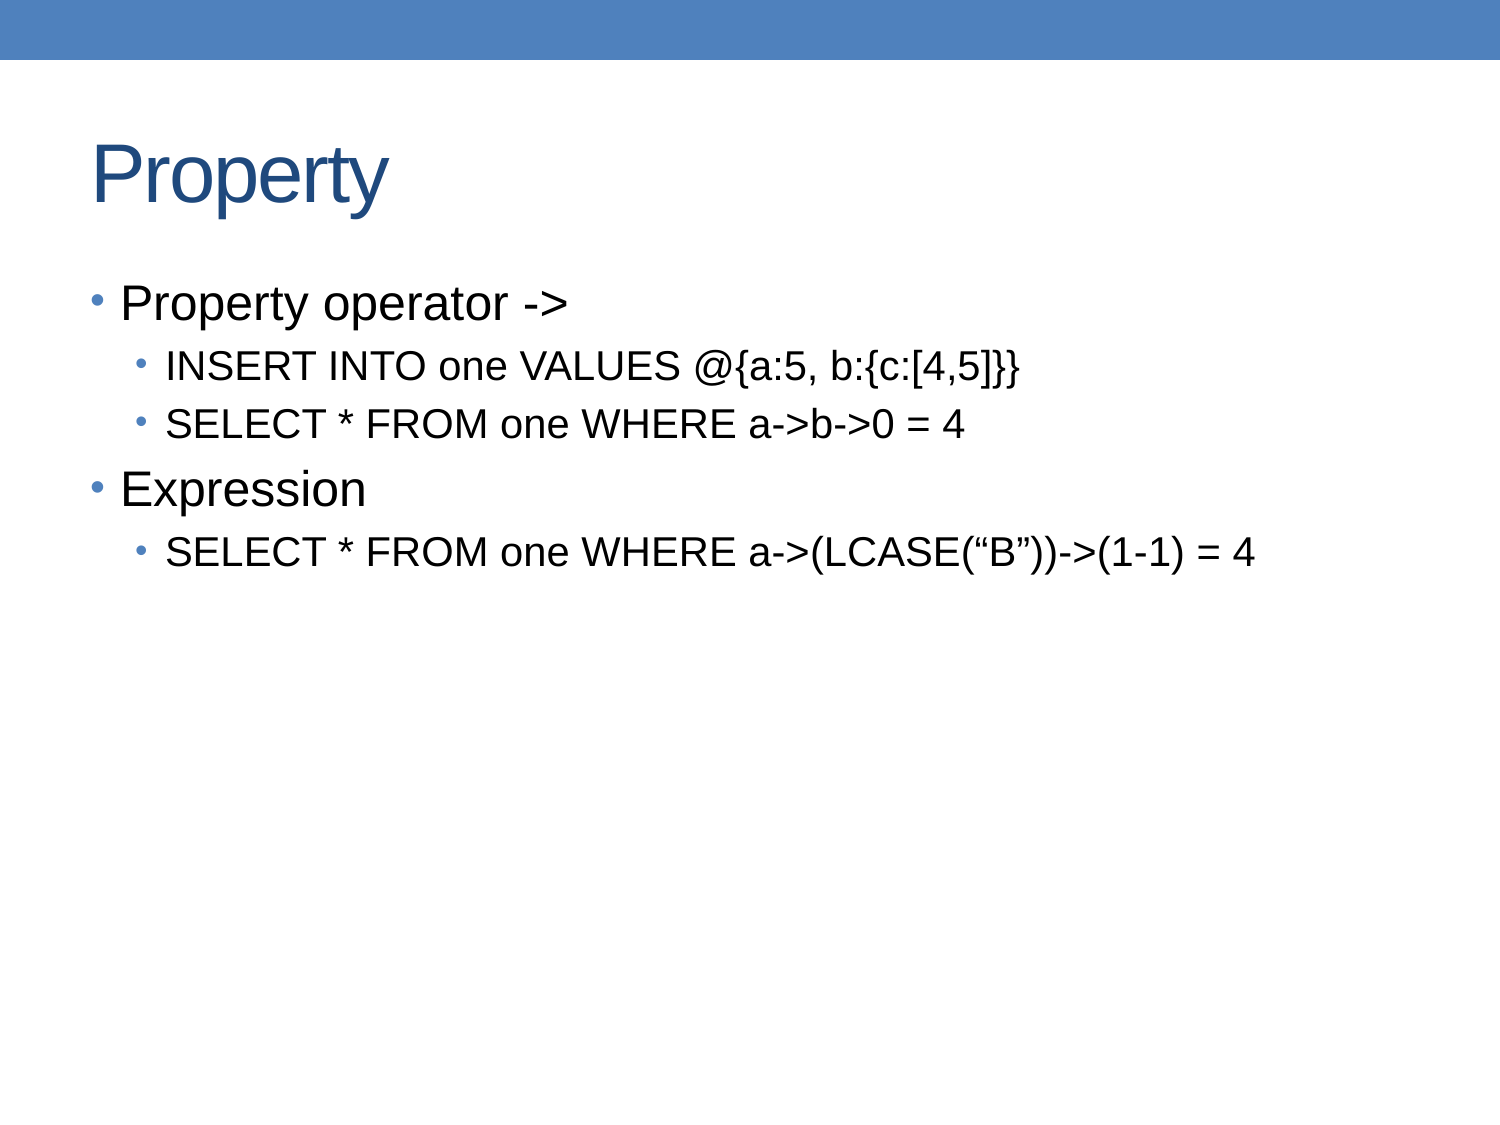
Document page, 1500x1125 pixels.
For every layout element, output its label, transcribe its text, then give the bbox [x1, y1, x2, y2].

list Property operator -> INSERT INTO one VALUES @{a:5, b:{c:[4,5]}} SELECT * FROM one WHERE a->b->0 = 4 Expression SELECT * FROM one WHERE a->(LCASE(“B”))->(1-1) = 4 [75, 262, 1425, 1063]
title Property [75, 87, 1425, 250]
